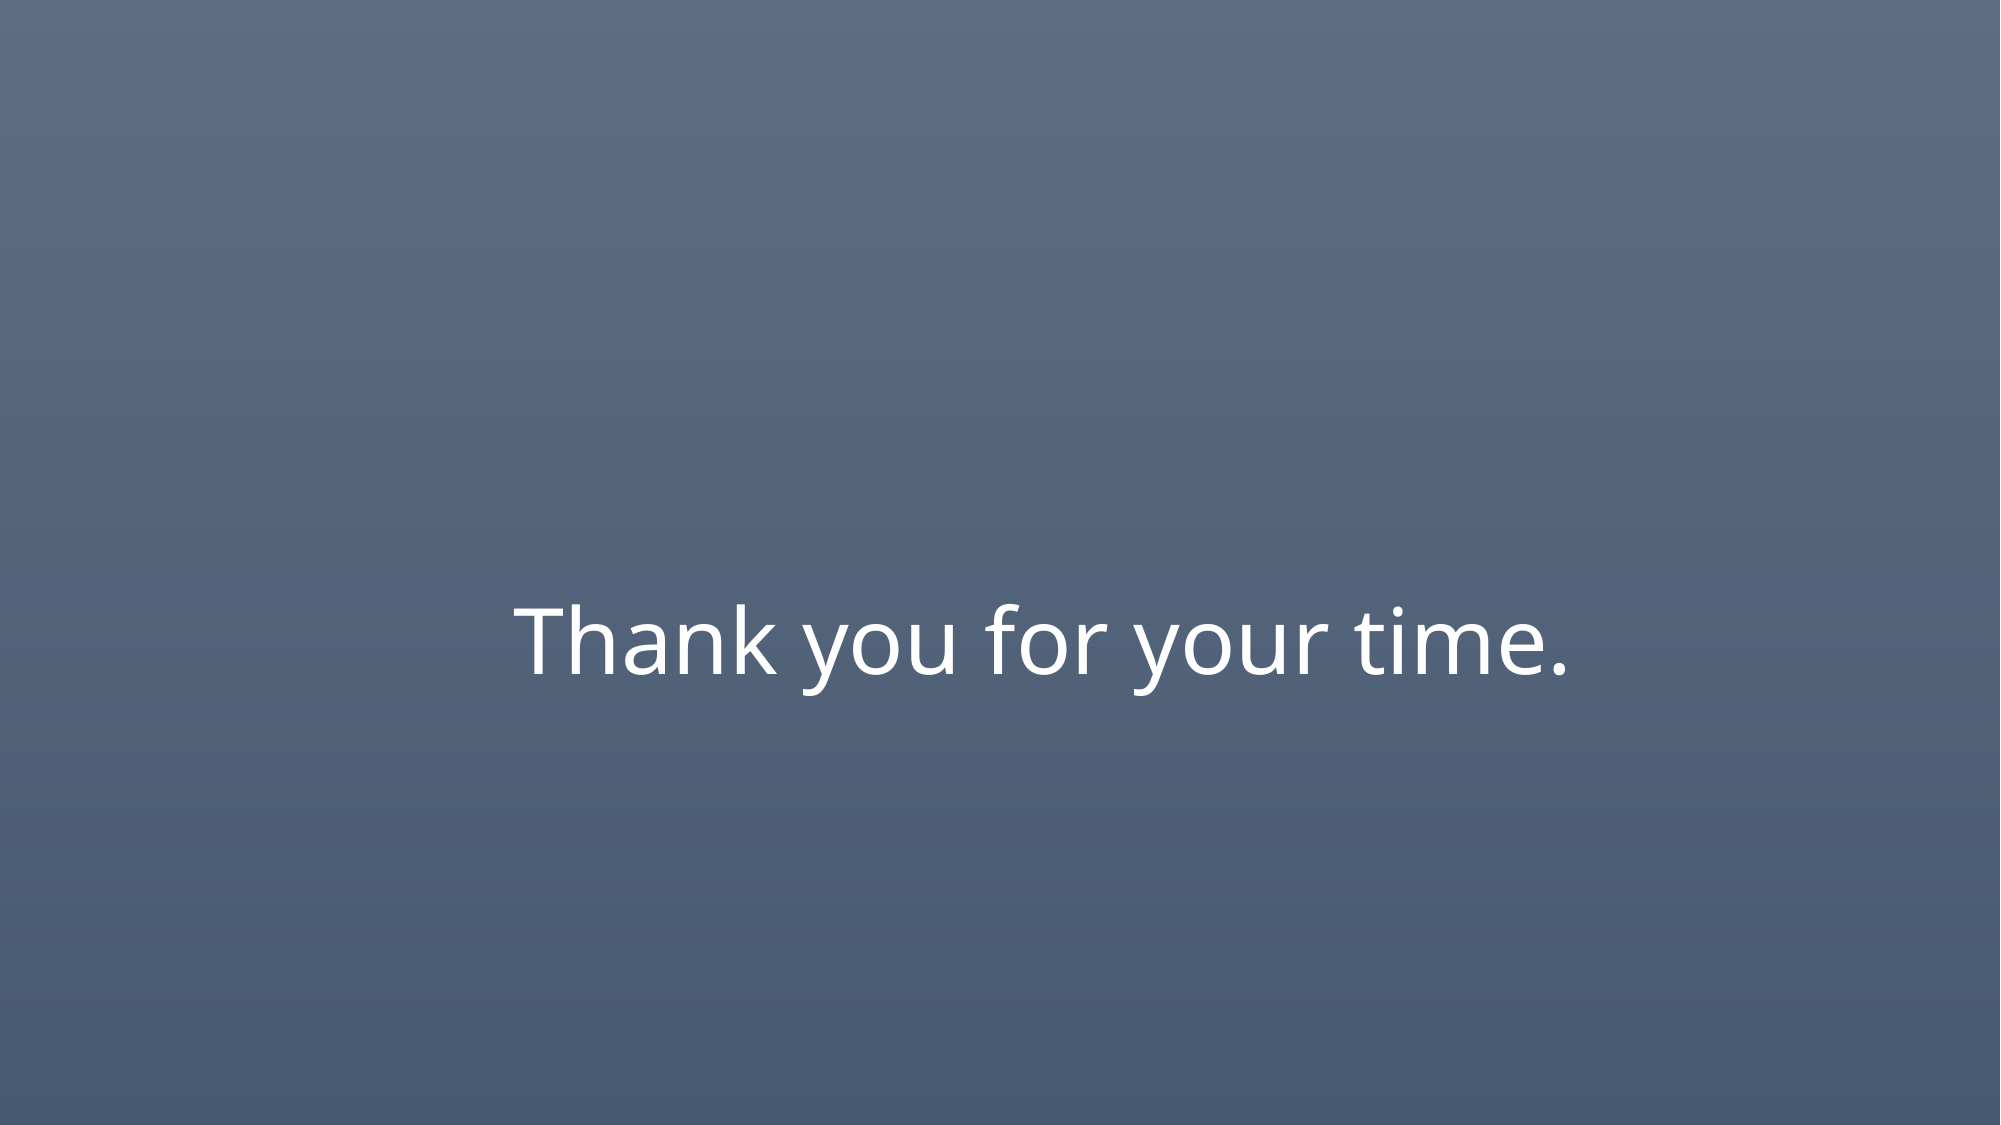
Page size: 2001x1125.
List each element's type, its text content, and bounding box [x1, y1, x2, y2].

title Thank you for your time. [0, 280, 2000, 1009]
